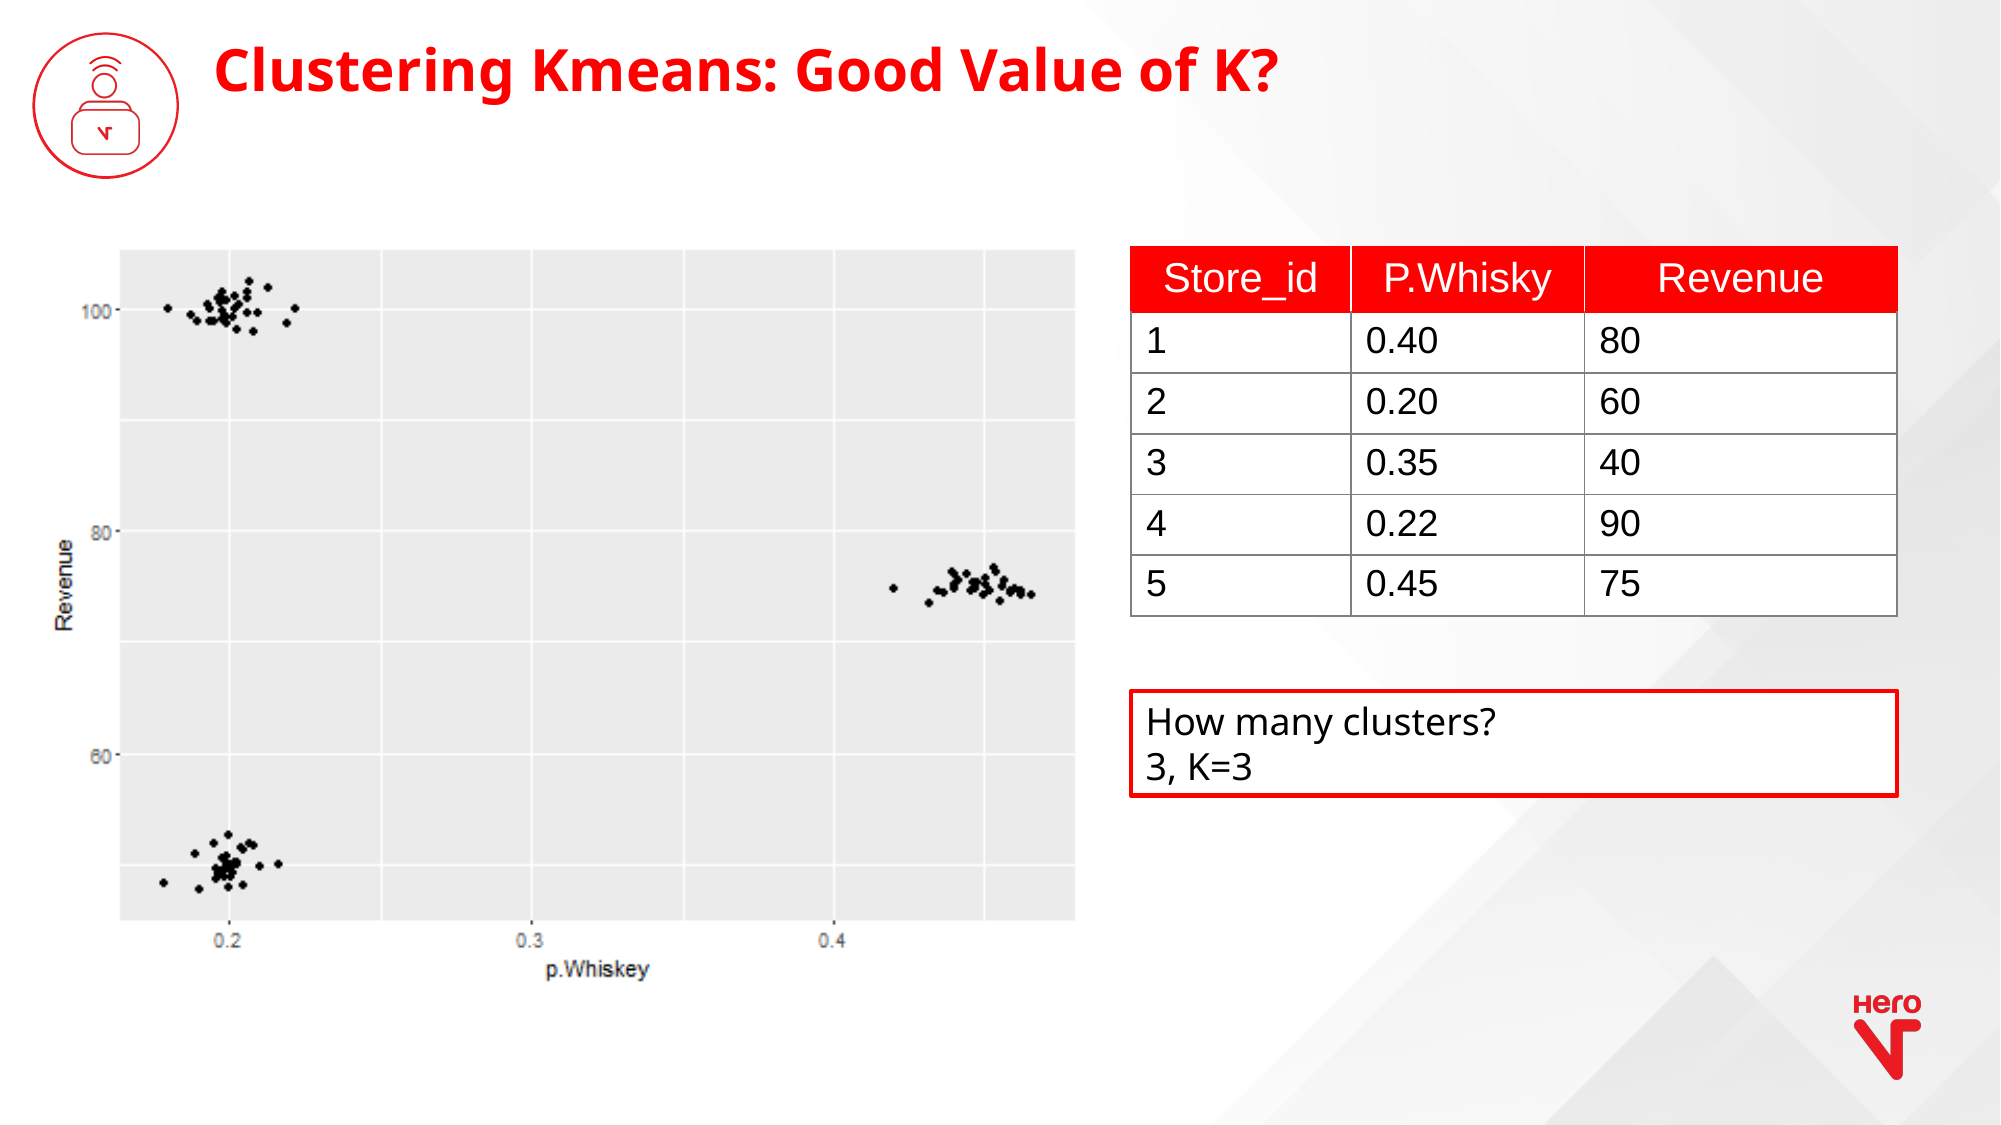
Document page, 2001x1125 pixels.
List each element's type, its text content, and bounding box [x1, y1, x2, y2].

table_cell 40 [1585, 435, 1896, 494]
table_cell 0.40 [1352, 313, 1584, 372]
table_header Revenue [1585, 248, 1896, 311]
table_cell 5 [1132, 556, 1350, 615]
table_cell 0.22 [1352, 495, 1584, 554]
text_box Clustering Kmeans: Good Value of K? [198, 18, 1877, 119]
table_cell 0.45 [1352, 556, 1584, 615]
table_cell 4 [1132, 495, 1350, 554]
table_cell 90 [1585, 495, 1896, 554]
table_header Store_id [1132, 248, 1350, 311]
table_cell .. [67, 0, 2000, 1125]
table_header P.Whisky [1352, 248, 1584, 311]
table_cell 60 [1585, 374, 1896, 433]
table_cell 0.35 [1352, 435, 1584, 494]
picture [1854, 995, 1921, 1080]
table_cell 75 [1585, 556, 1896, 615]
picture [36, 240, 1088, 992]
table_cell 3 [1132, 435, 1350, 494]
table_cell 2 [1132, 374, 1350, 433]
table_cell 80 [1585, 313, 1896, 372]
text_box How many clusters? 3, K=3 [1129, 689, 1899, 798]
table_cell 0.20 [1352, 374, 1584, 433]
table_cell 1 [1132, 313, 1350, 372]
picture [71, 56, 140, 155]
